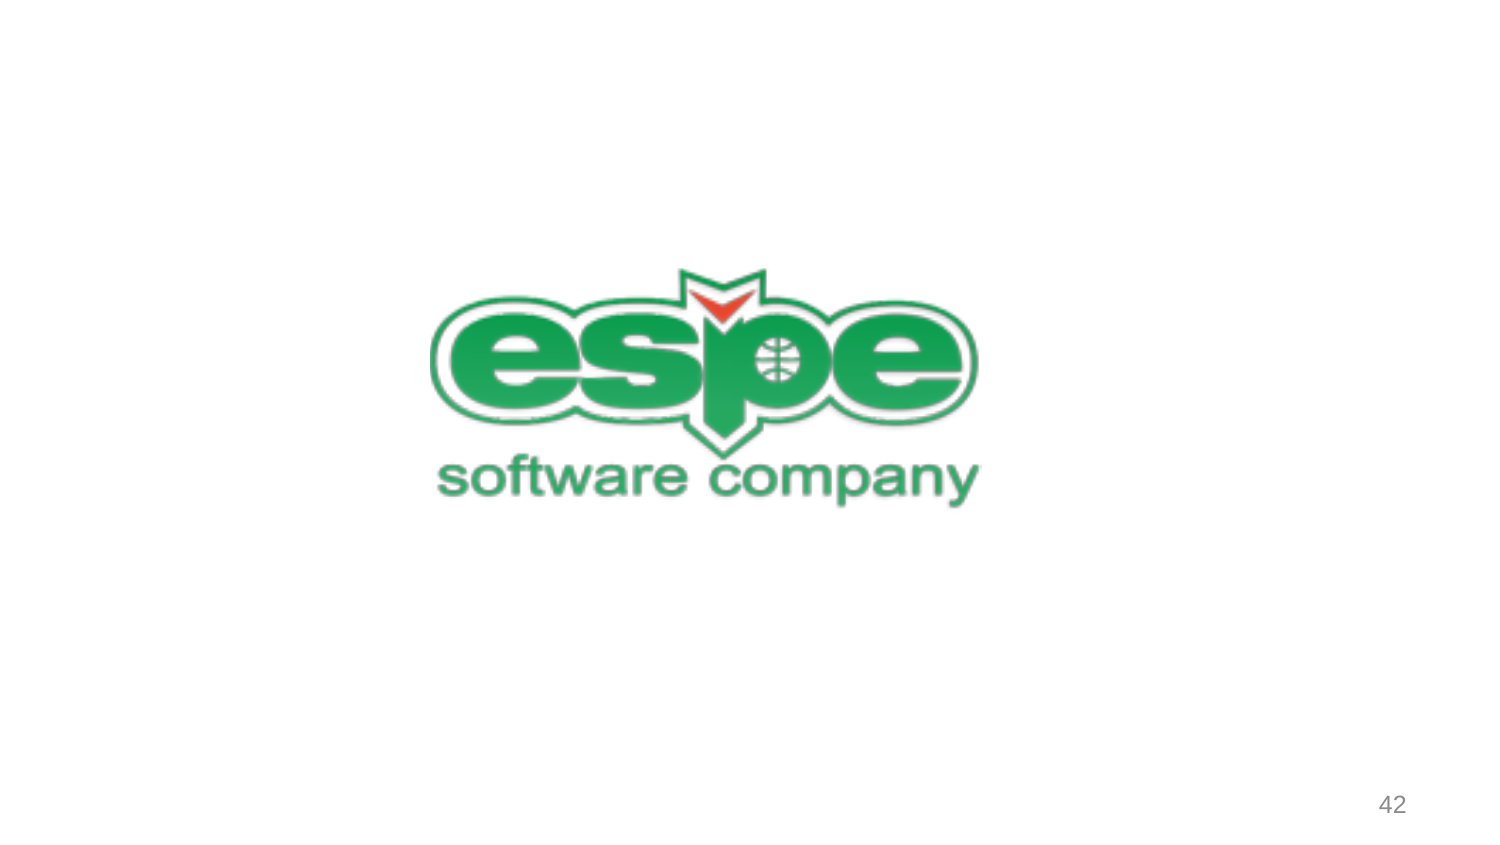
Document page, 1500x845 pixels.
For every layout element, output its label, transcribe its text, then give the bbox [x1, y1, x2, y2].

picture [430, 268, 983, 515]
text_box 42 [1074, 782, 1422, 824]
